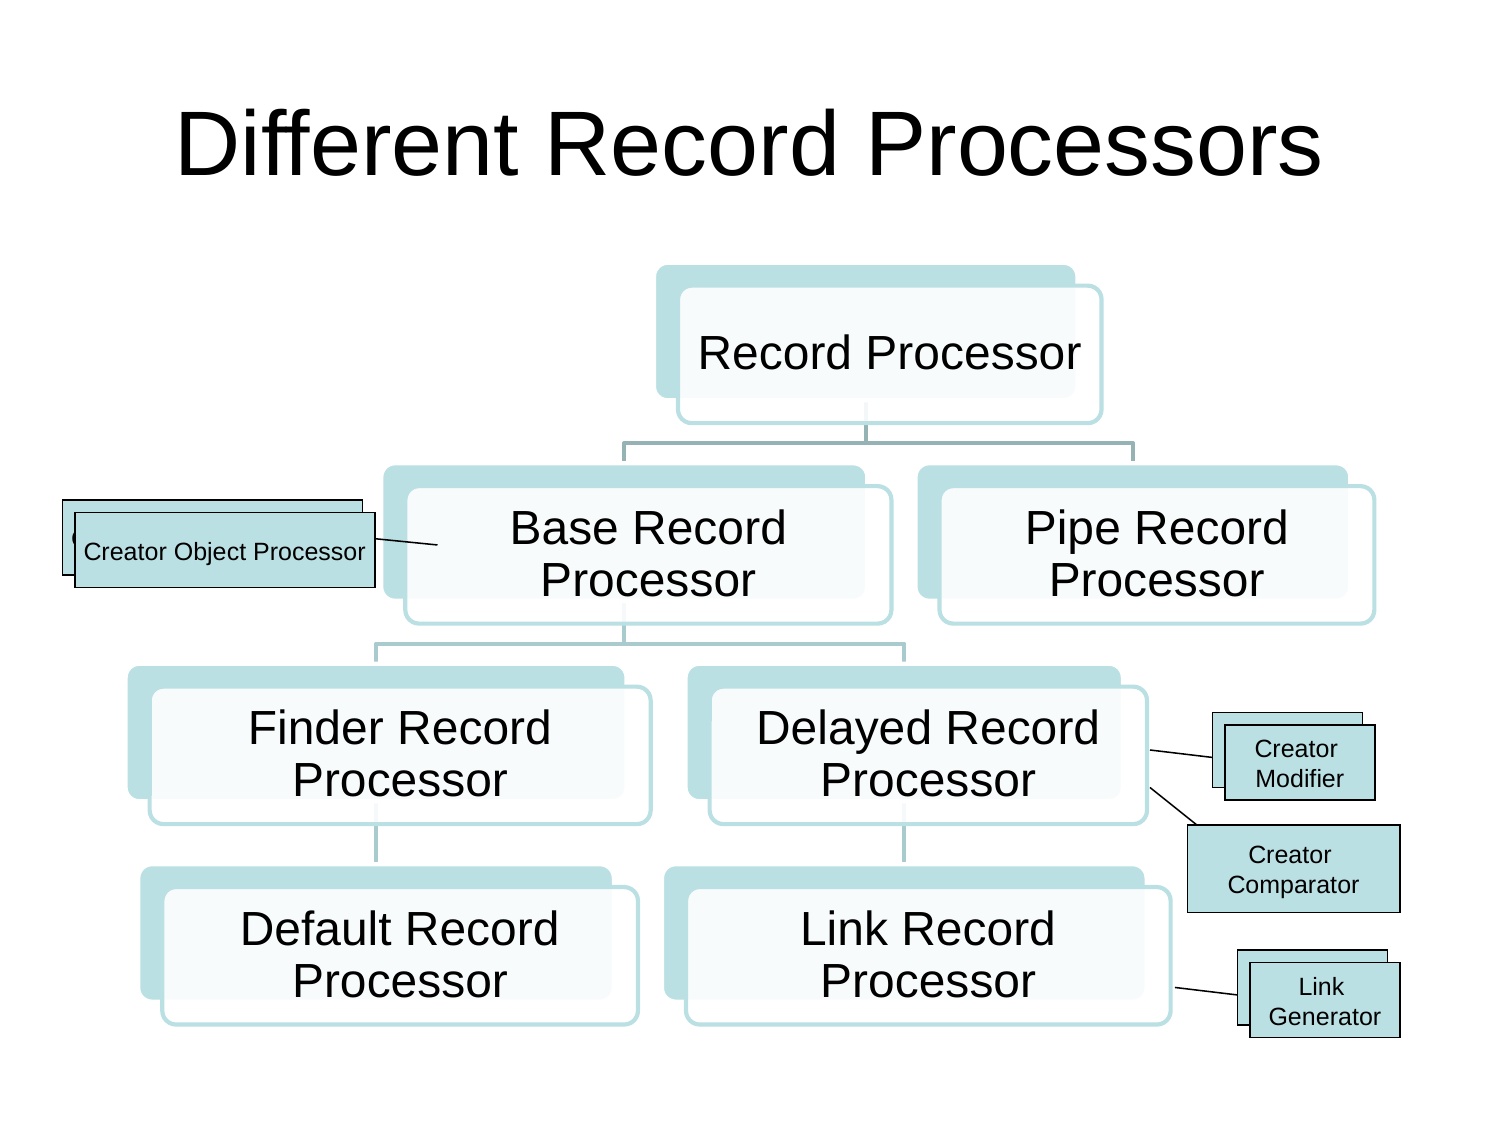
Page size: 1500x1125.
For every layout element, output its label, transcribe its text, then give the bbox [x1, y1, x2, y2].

title Different Record Processors [74, 44, 1426, 233]
text_box Creator Object Processor [62, 499, 69, 575]
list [74, 262, 1426, 1026]
